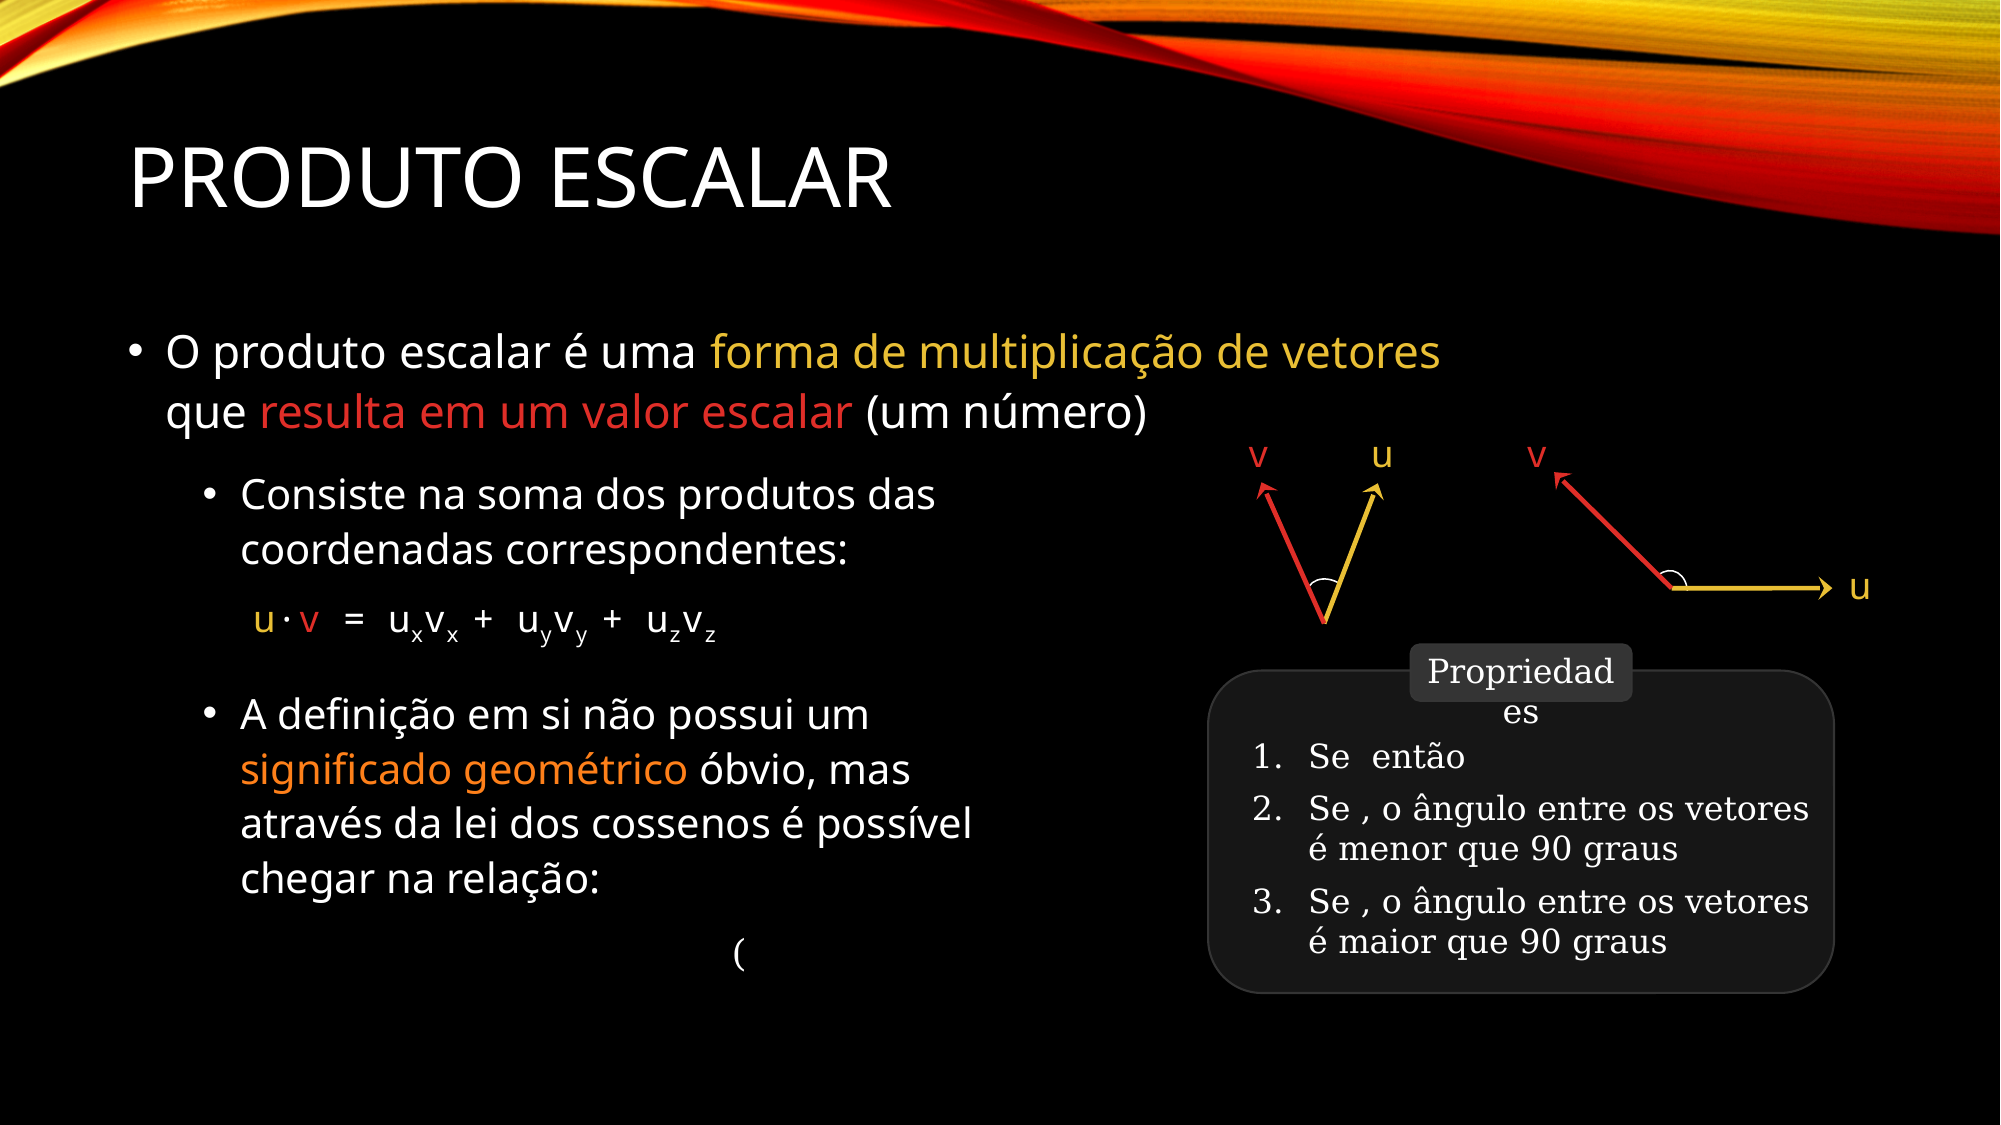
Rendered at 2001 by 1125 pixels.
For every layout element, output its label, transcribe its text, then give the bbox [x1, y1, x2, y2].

title Produto escalar [112, 74, 1888, 288]
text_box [1207, 642, 1836, 994]
picture [0, 0, 2000, 237]
text_box u∙v = uxvx + uyvy + uzvz [238, 588, 734, 654]
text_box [1210, 397, 1419, 590]
list O produto escalar é uma forma de multiplicação de vetores que resulta em um valor escalar (um número) Consiste na soma dos produtos das coordenadas correspondentes: A definição em si não possui um significado geométrico óbvio, mas através da lei dos cossenos é possível chegar na relação: [112, 309, 1888, 1014]
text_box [1510, 421, 1896, 621]
